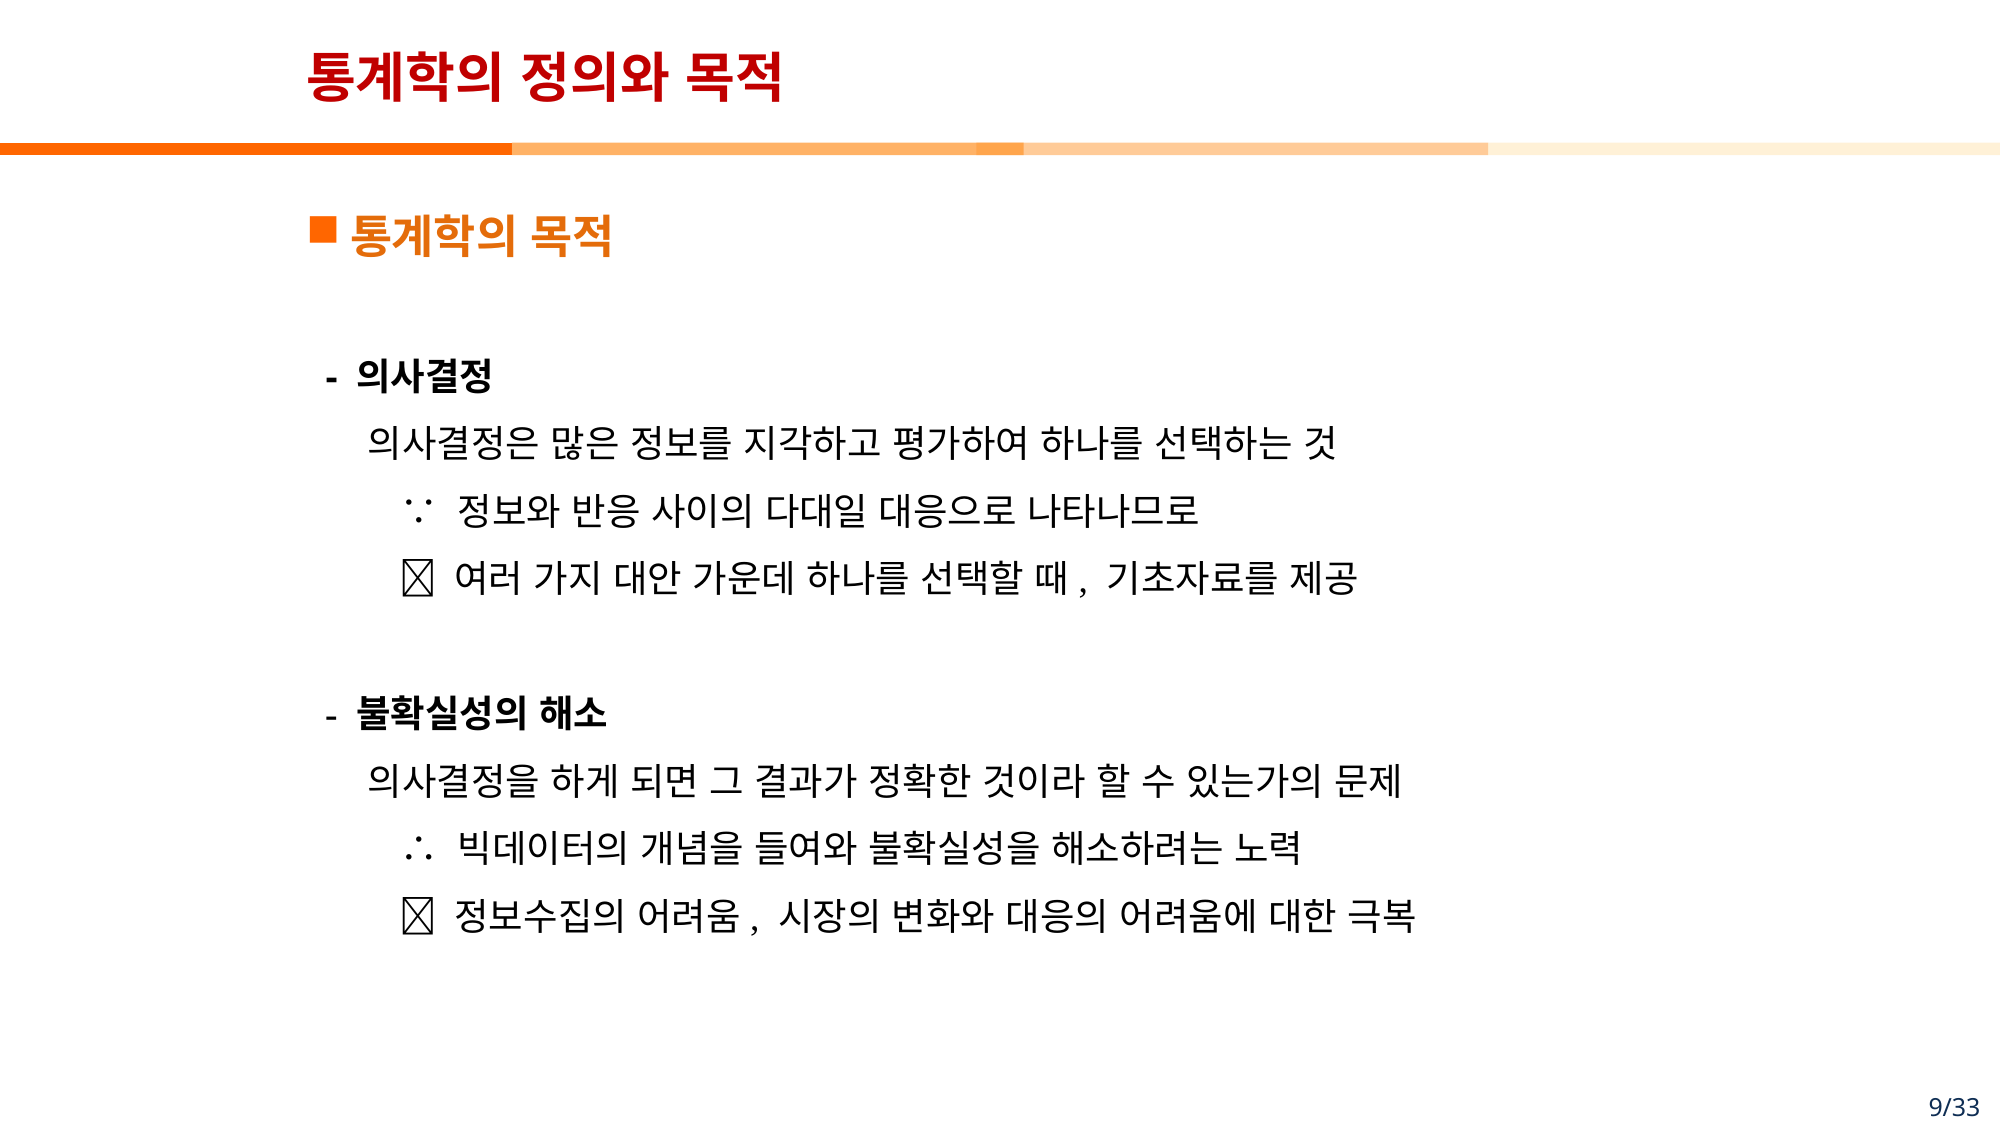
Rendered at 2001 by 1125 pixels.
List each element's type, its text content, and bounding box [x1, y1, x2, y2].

title 통계학의 정의와 목적 [291, 31, 1532, 122]
list 통계학의 목적 - 의사결정 의사결정은 많은 정보를 지각하고 평가하여 하나를 선택하는 것 ∵ 정보와 반응 사이의 다대일 대응으로 나타나므로  여러 가지 대안 가운데 하나를 선택할 때, 기초자료를 제공 - 불확실성의 해소 의사결정을 하게 되면 그 결과가 정확한 것이라 할 수 있는가의 문제 ∴ 빅데이터의 개념을 들여와 불확실성을 해소하려는 노력  정보수집의 어려움, 시장의 변화와 대응의 어려움에 대한 극복 [291, 172, 1709, 1071]
